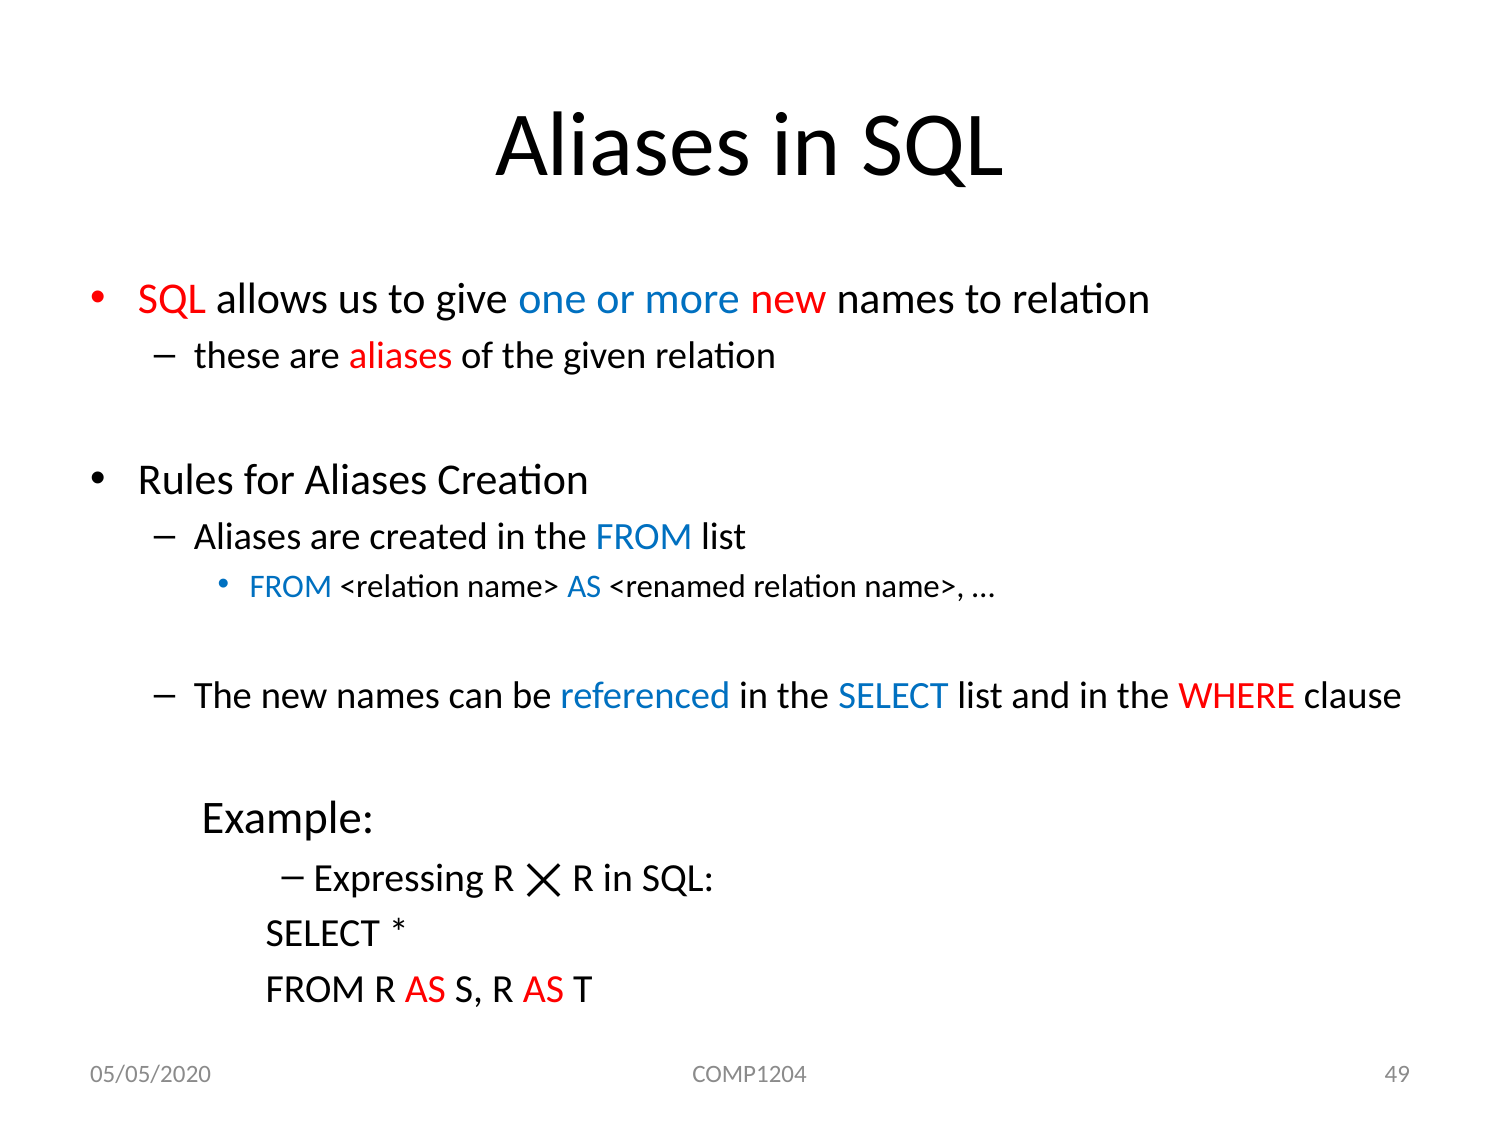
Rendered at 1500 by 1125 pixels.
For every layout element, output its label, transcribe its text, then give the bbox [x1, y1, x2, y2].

list SQL allows us to give one or more new names to relation these are aliases of the given relation Rules for Aliases Creation Aliases are created in the FROM list FROM <relation name> AS <renamed relation name>, … The new names can be referenced in the SELECT list and in the WHERE clause Example: Expressing R ⨉ R in SQL: SELECT * FROM R AS S, R AS T [75, 262, 1425, 1060]
title Aliases in SQL [75, 45, 1425, 233]
footer COMP1204 [512, 1042, 988, 1103]
slide_number 49 [1074, 1042, 1425, 1103]
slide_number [75, 1042, 425, 1103]
